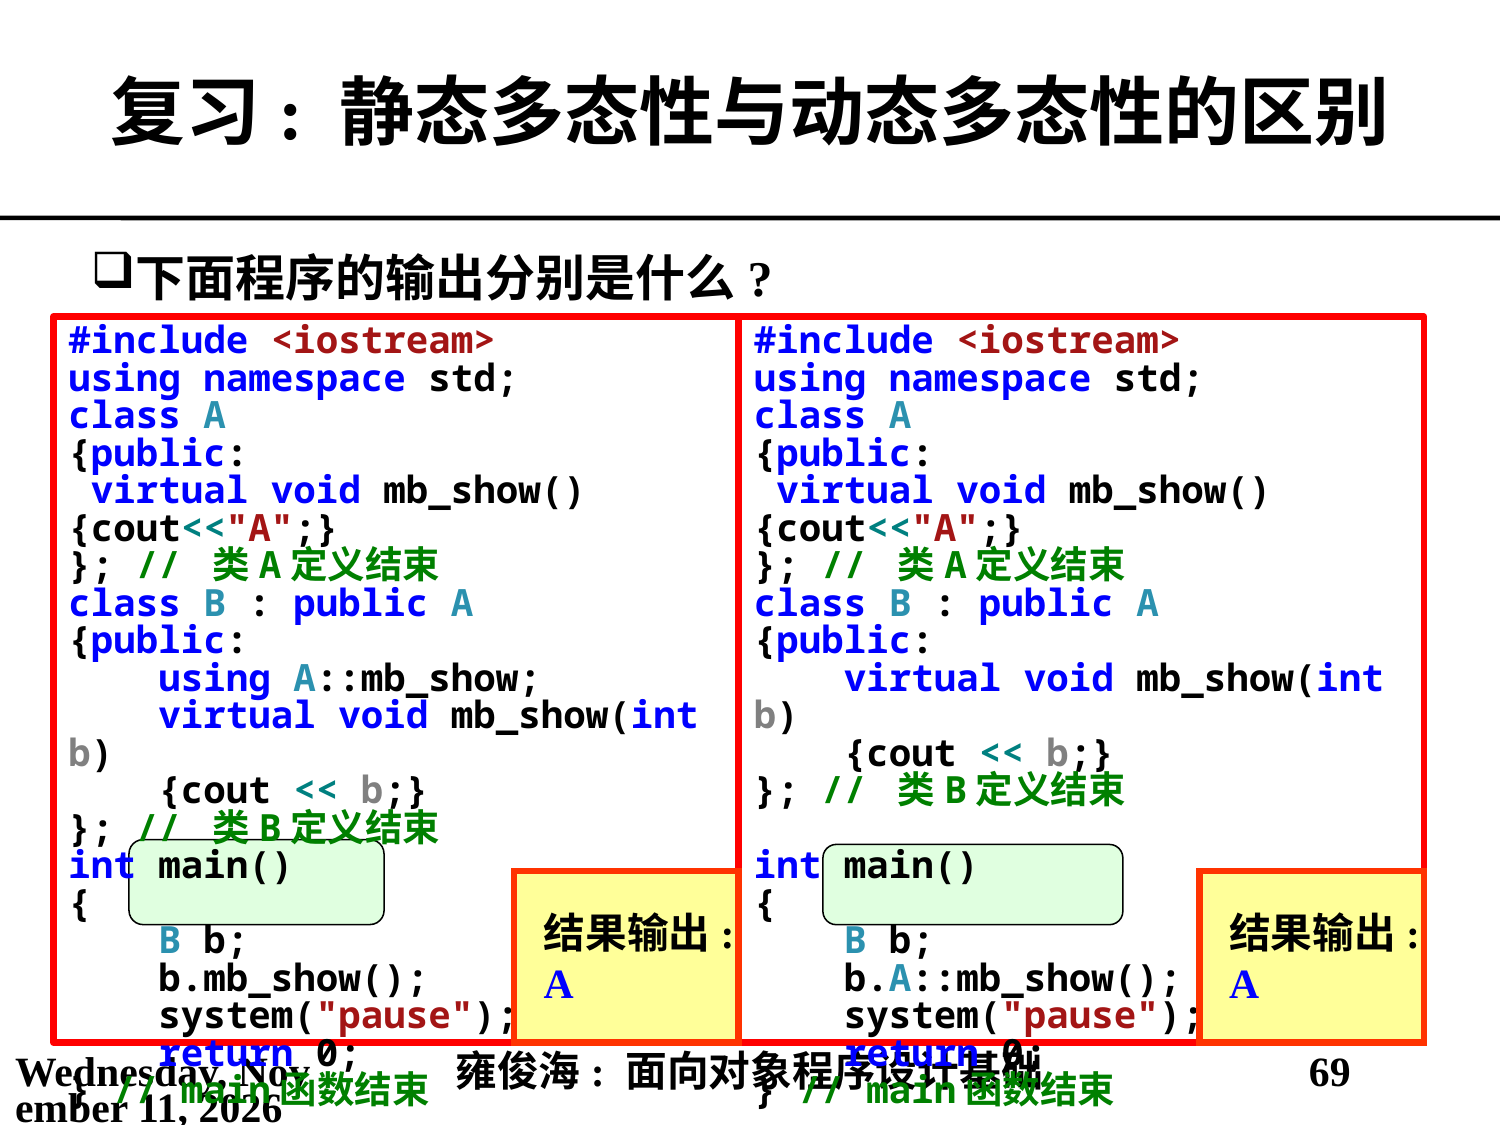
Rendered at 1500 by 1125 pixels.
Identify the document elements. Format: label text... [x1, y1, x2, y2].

text_box #include <iostream> using namespace std; class A {public: virtual void mb_show(){cout<<"A";} }; // 类A定义结束 class B : public A {public: virtual void mb_show(int b) {cout << b;} }; // 类B定义结束 int main() { B b; b.A::mb_show(); system("pause"); return 0; } // main函数结束 [738, 316, 1424, 1043]
text_box 结果输出: A [514, 871, 739, 1043]
slide_number 69 [1161, 1042, 1499, 1103]
footer 雍俊海: 面向对象程序设计基础 [337, 1043, 1161, 1103]
title 复习: 静态多态性与动态多态性的区别 [0, 0, 1500, 217]
list 下面程序的输出分别是什么? [75, 239, 1425, 306]
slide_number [0, 1042, 337, 1103]
text_box #include <iostream> using namespace std; class A {public: virtual void mb_show(){cout<<"A";} }; // 类A定义结束 class B : public A {public: using A::mb_show; virtual void mb_show(int b) {cout << b;} }; // 类B定义结束 int main() { B b; b.mb_show(); system("pause"); return 0; } // main函数结束 [53, 316, 738, 1043]
text_box 结果输出: A [1199, 871, 1424, 1043]
